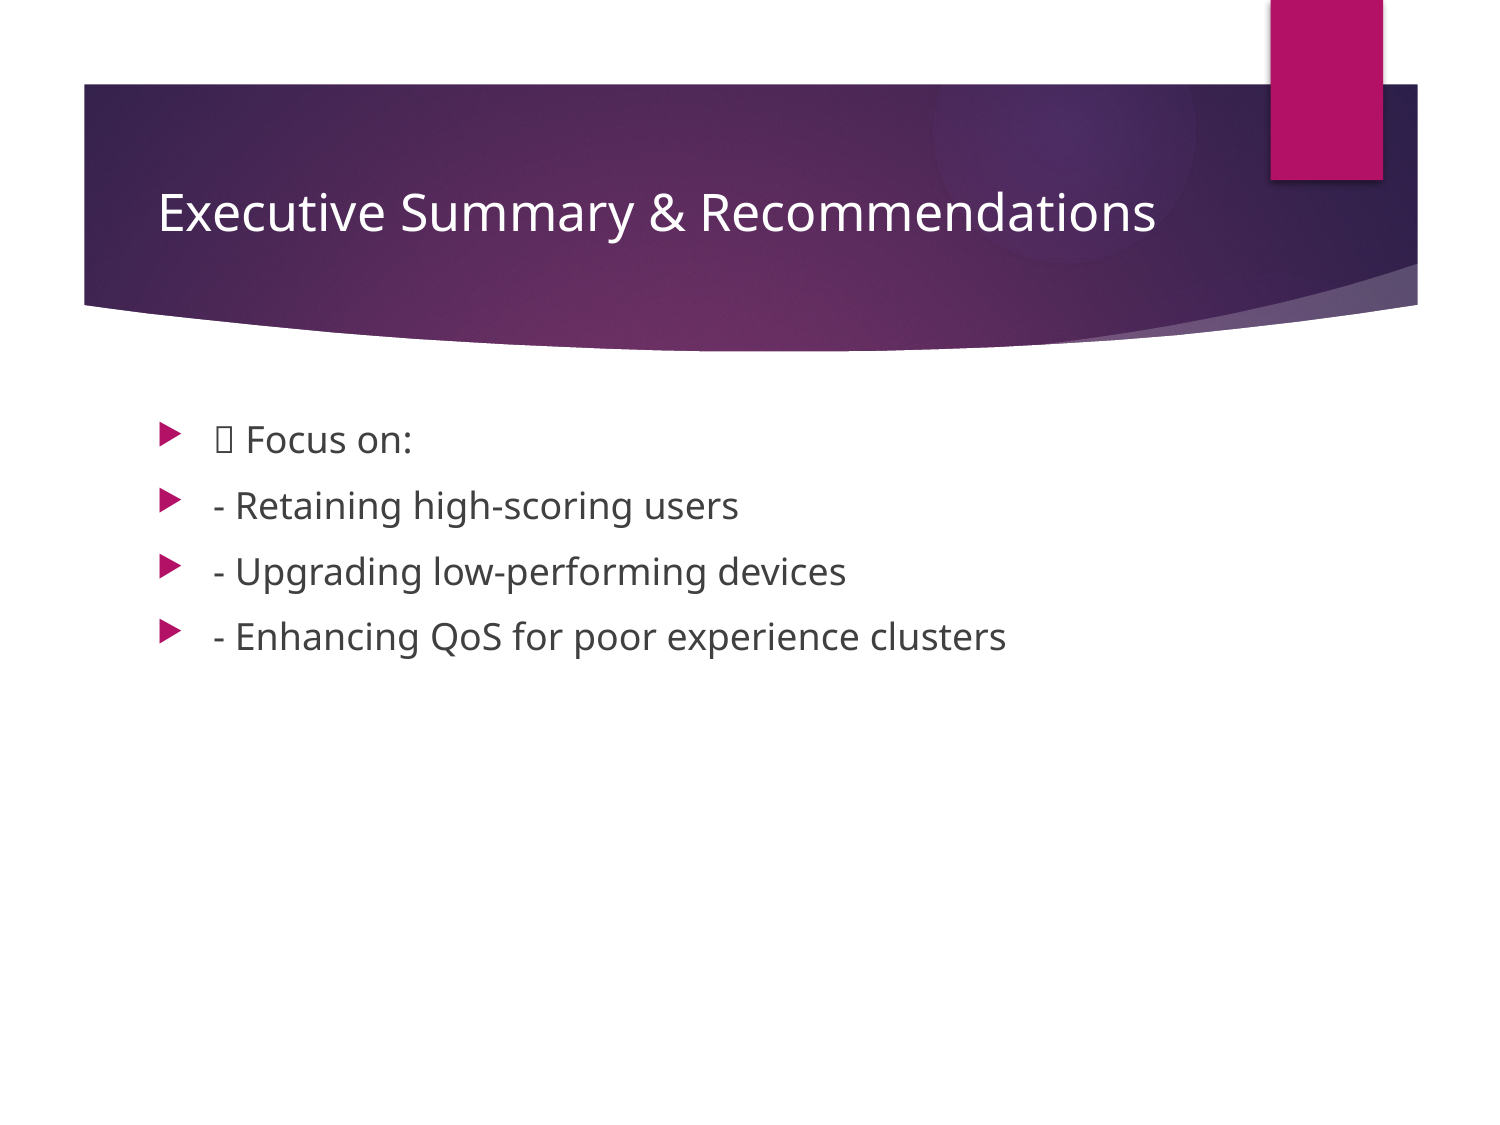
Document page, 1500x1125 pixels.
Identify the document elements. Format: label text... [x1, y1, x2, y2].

list 📌 Focus on: - Retaining high-scoring users - Upgrading low-performing devices - Enhancing QoS for poor experience clusters [141, 408, 1183, 988]
title Executive Summary & Recommendations [142, 152, 1183, 269]
